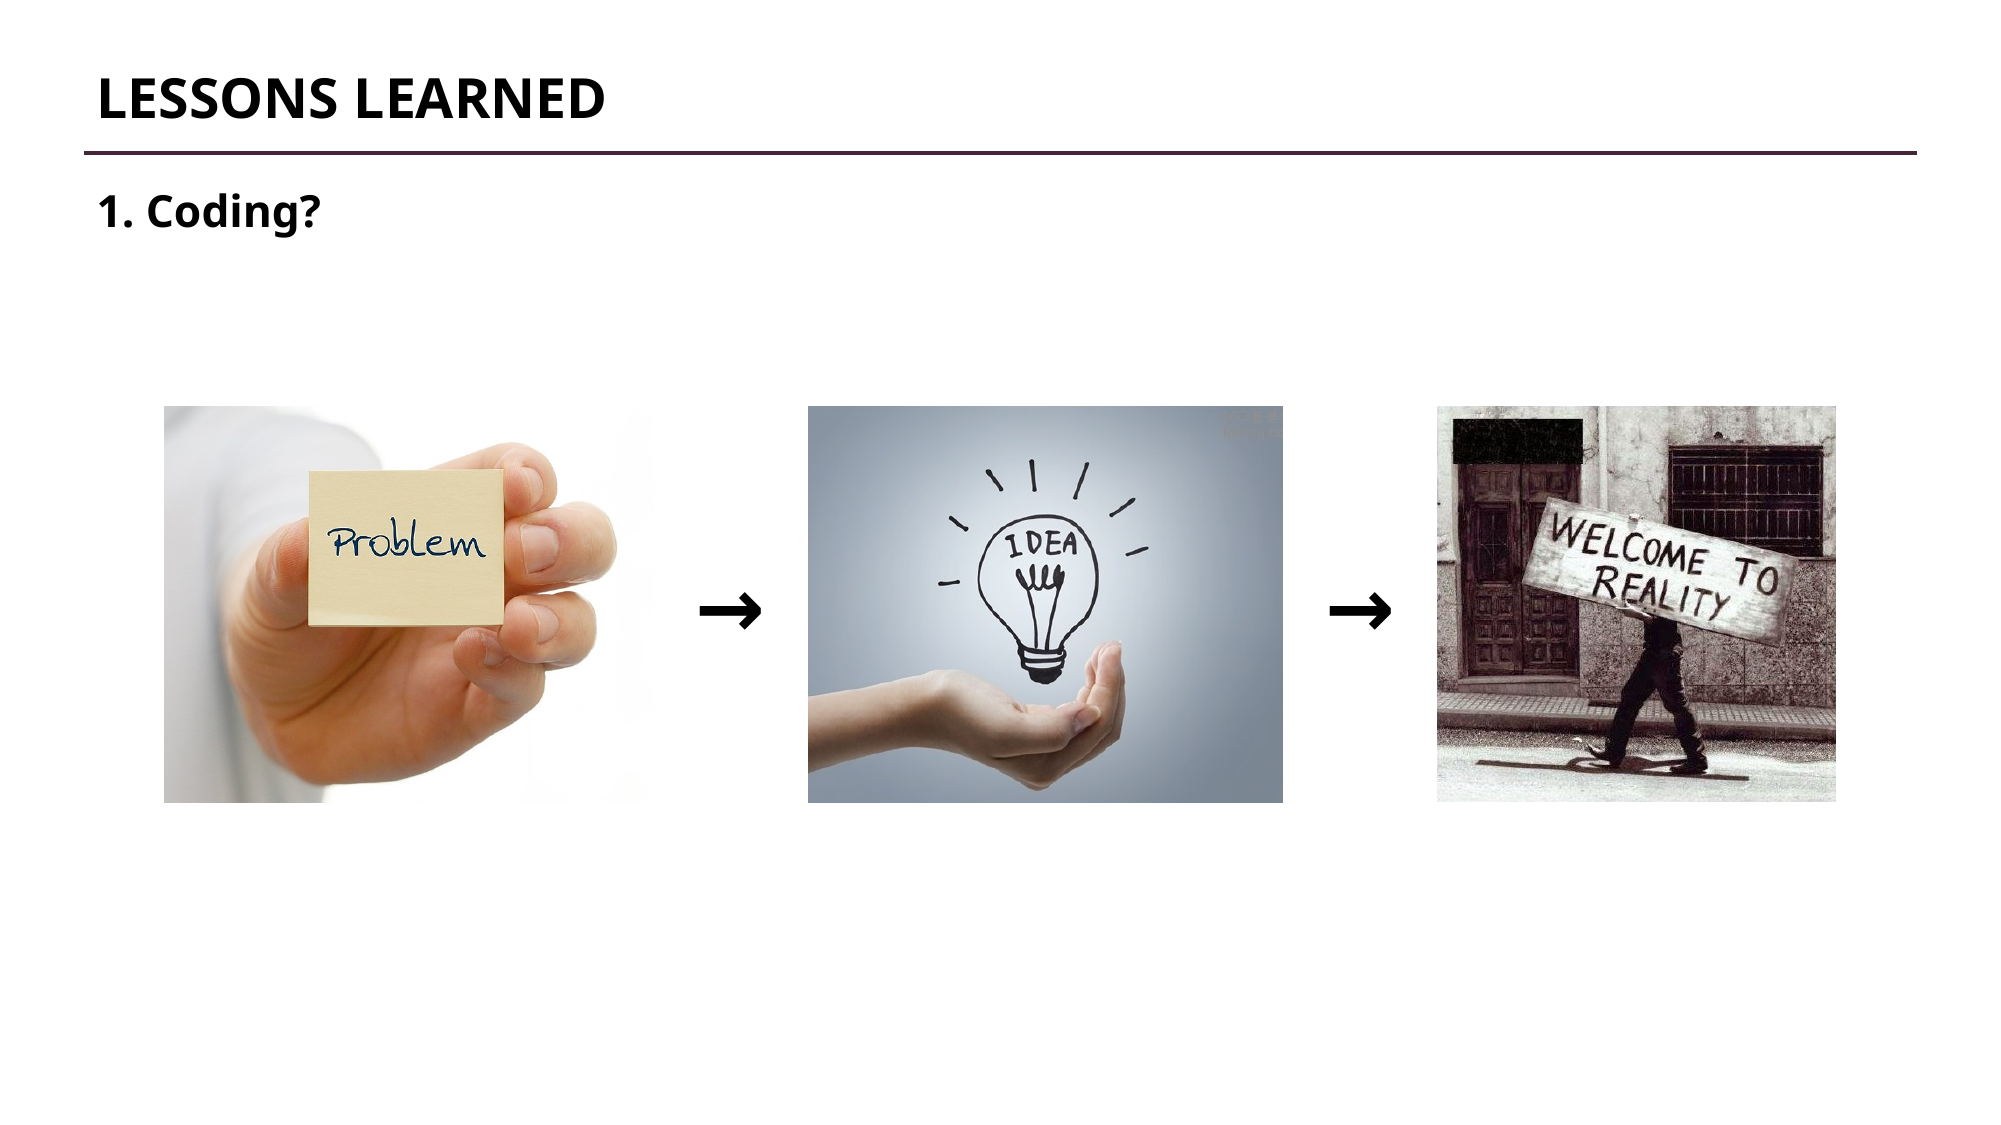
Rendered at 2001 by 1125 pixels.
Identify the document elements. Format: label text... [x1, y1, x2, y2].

text_box LESSONS LEARNED [81, 55, 893, 138]
text_box 1. Coding? [81, 175, 1269, 244]
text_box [164, 406, 1836, 803]
